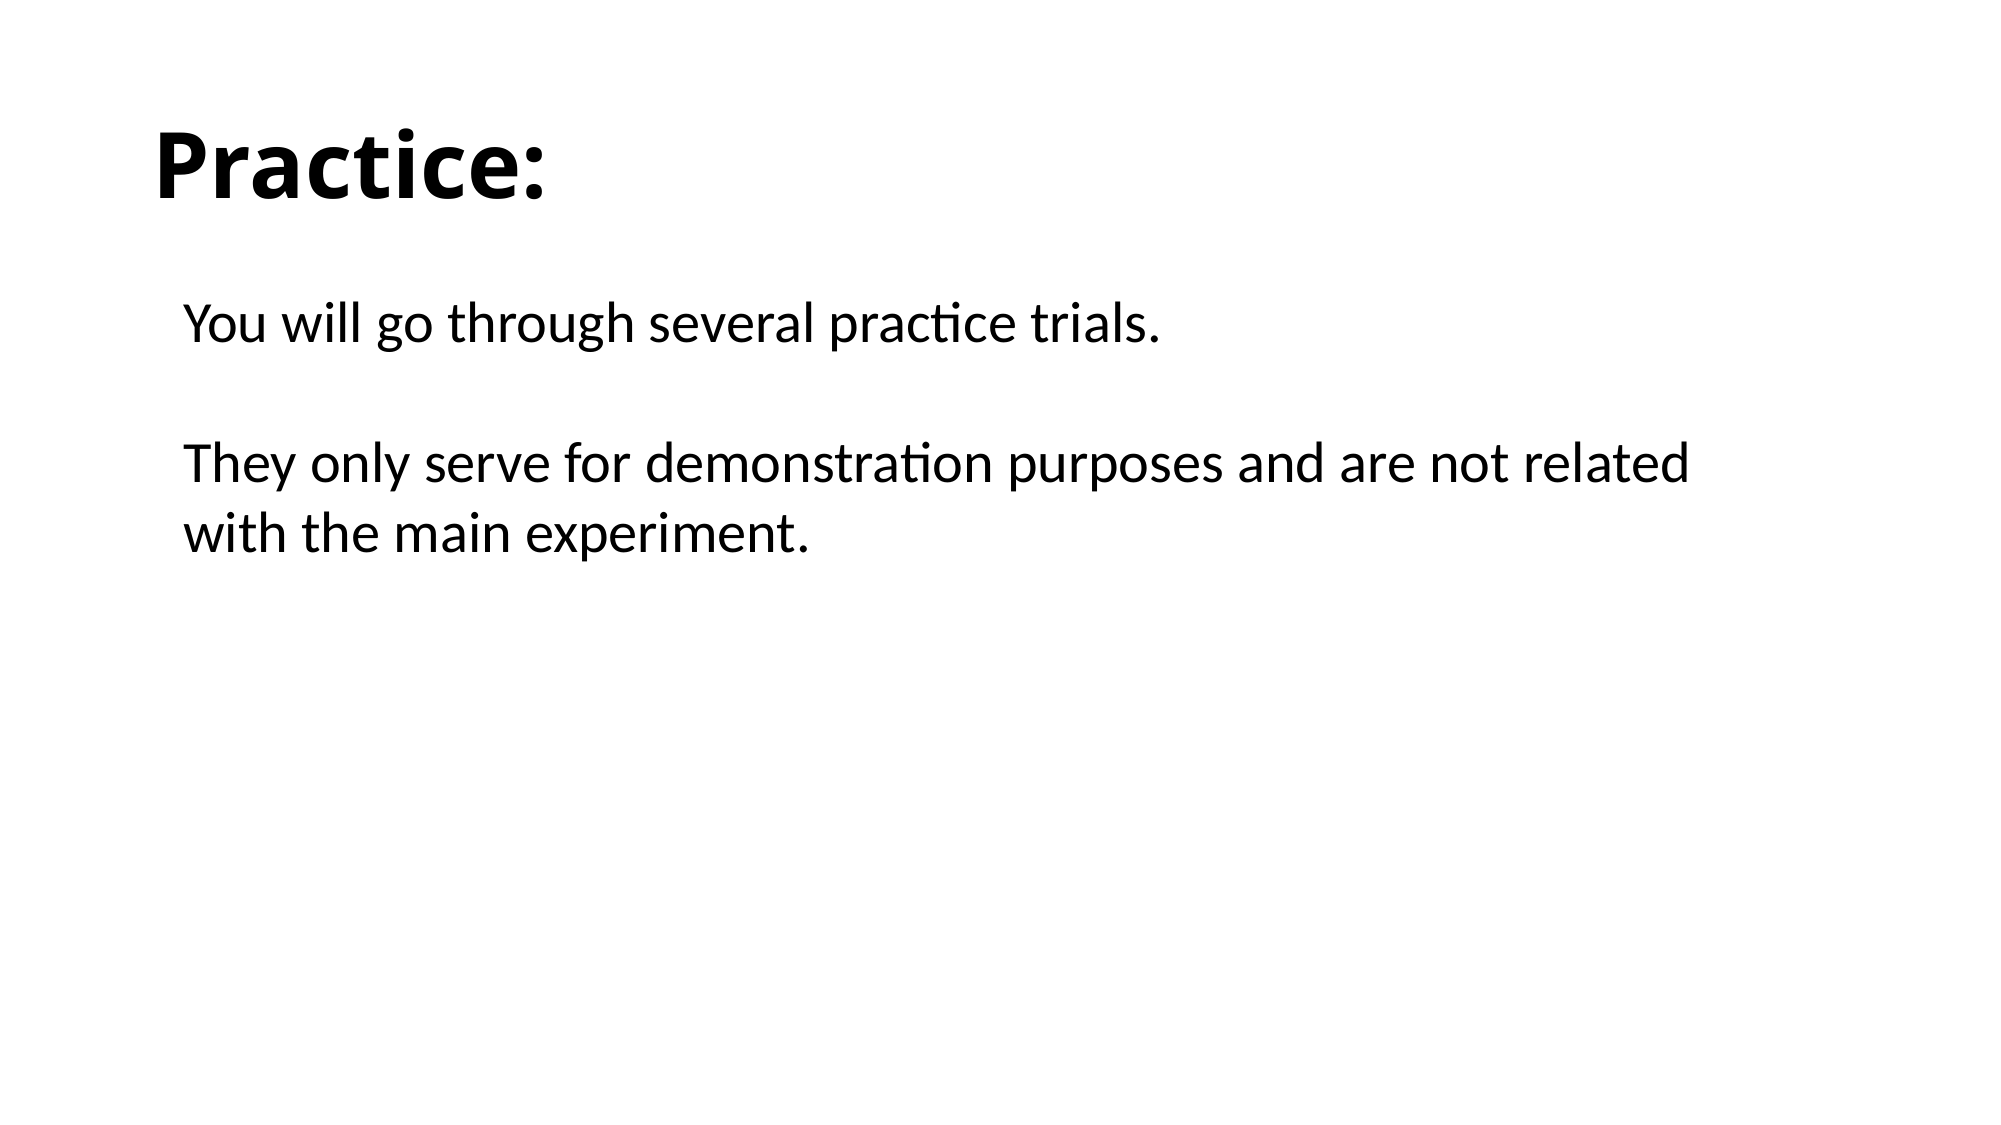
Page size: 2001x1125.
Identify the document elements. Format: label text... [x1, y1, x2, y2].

title Practice: [137, 59, 1863, 278]
text_box You will go through several practice trials. They only serve for demonstration purposes and are not related with the main experiment. [168, 277, 1753, 572]
